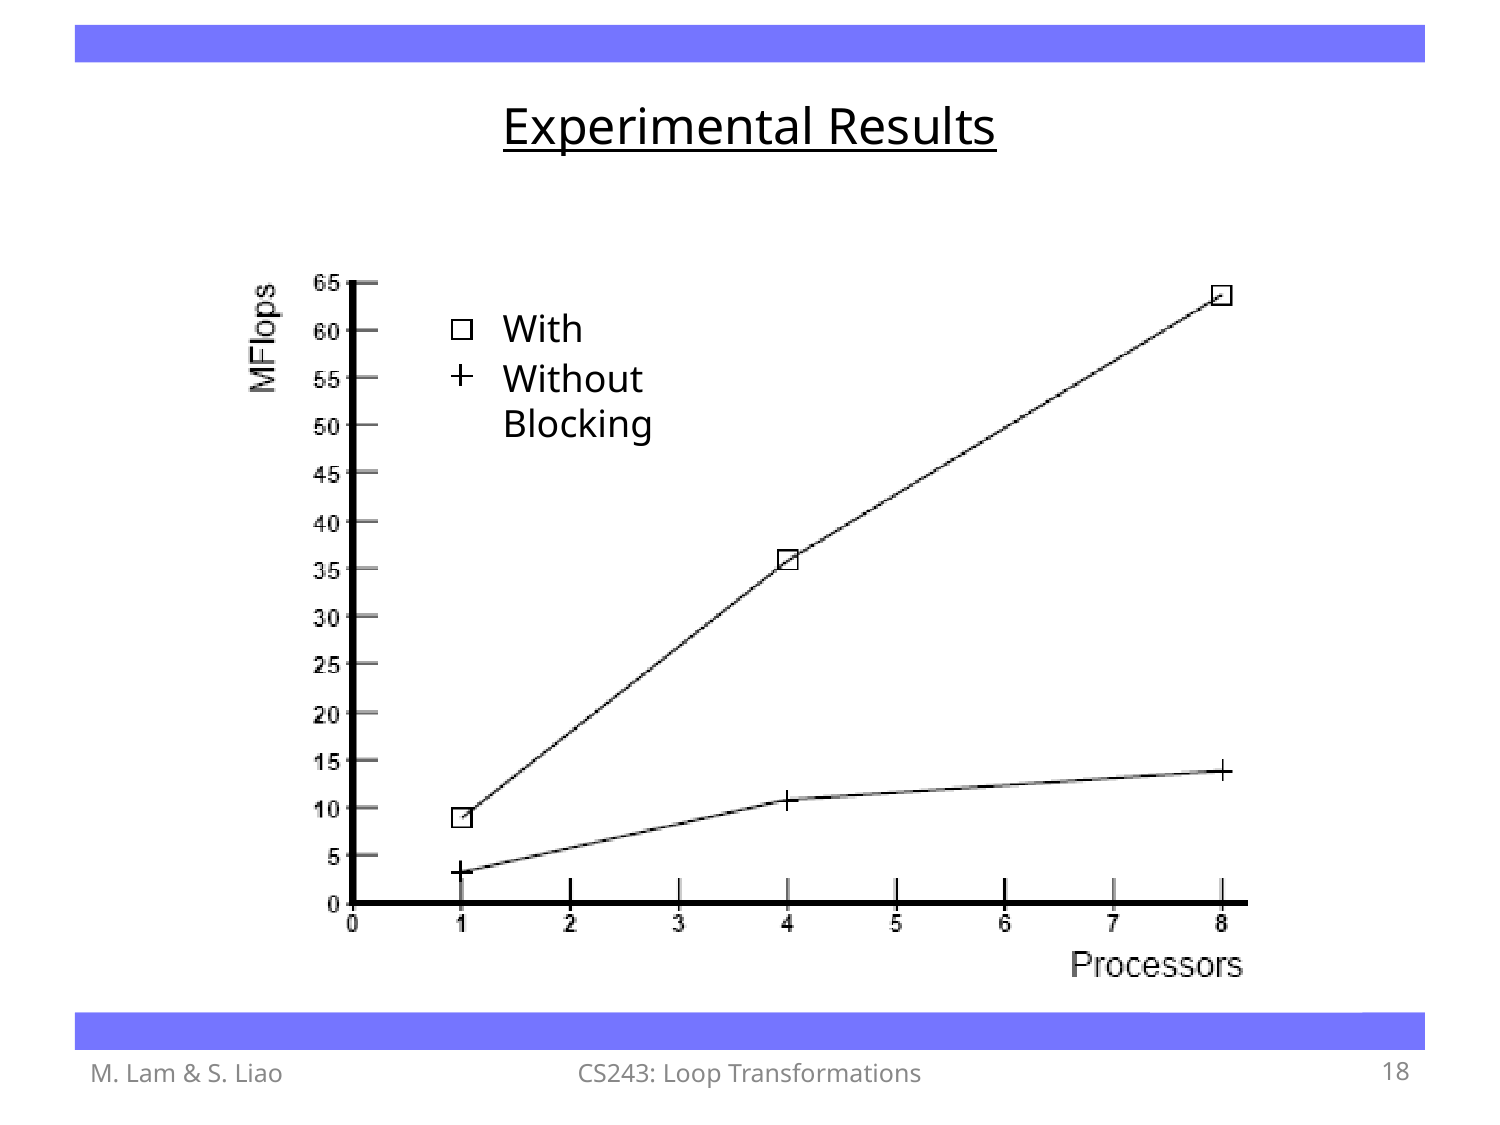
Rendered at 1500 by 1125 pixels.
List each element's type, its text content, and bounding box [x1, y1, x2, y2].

title Experimental Results [75, 75, 1425, 175]
footer CS243: Loop Transformations [512, 1042, 988, 1103]
slide_number M. Lam & S. Liao [75, 1042, 425, 1103]
picture [237, 226, 1276, 998]
slide_number ‹#› [1074, 1042, 1425, 1103]
